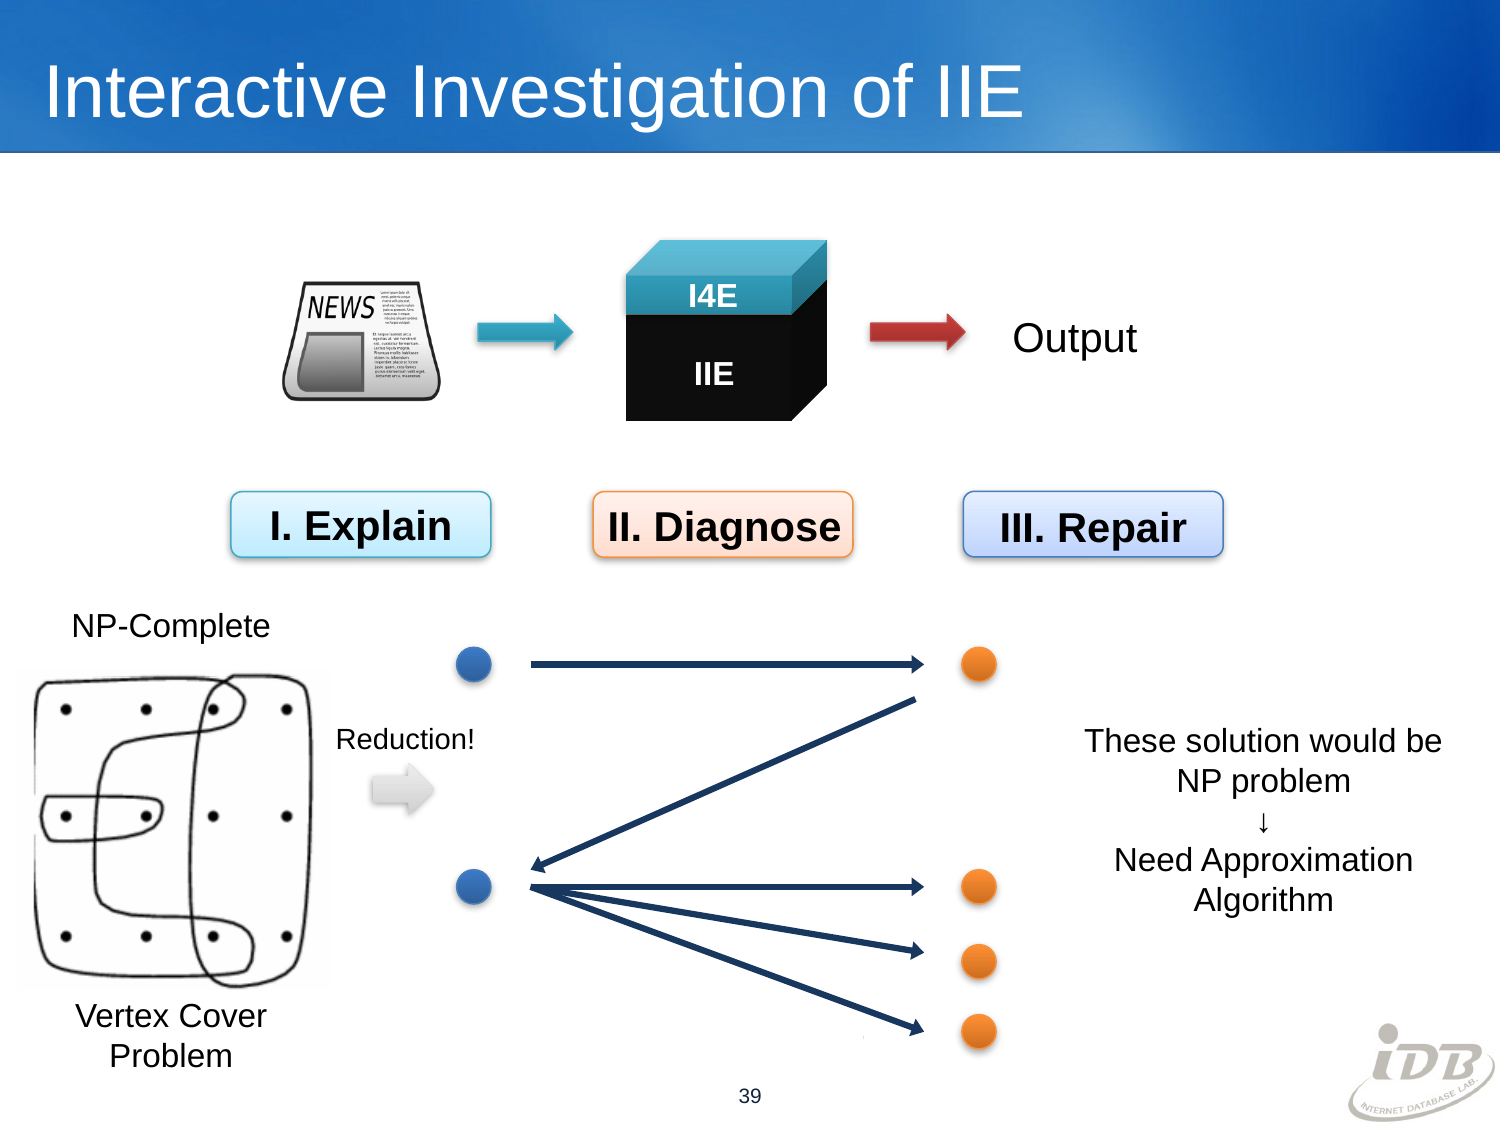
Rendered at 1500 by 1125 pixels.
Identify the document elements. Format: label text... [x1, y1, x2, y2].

title Interactive Investigation of IIE [28, 23, 1472, 153]
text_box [456, 647, 997, 1050]
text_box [625, 239, 828, 421]
text_box Reduction! [336, 712, 451, 763]
picture [0, 0, 1500, 151]
text_box [477, 313, 574, 351]
text_box Output [986, 303, 1164, 369]
text_box [372, 763, 436, 817]
text_box Vertex Cover Problem [17, 998, 325, 1082]
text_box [588, 491, 861, 559]
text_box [230, 491, 492, 558]
slide_number 39 [697, 1078, 803, 1114]
text_box [869, 313, 966, 351]
picture [0, 153, 1500, 1125]
text_box These solution would be NP problem ↓ Need Approximation Algorithm [1057, 711, 1471, 926]
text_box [963, 491, 1224, 560]
text_box NP-Complete [17, 596, 325, 652]
